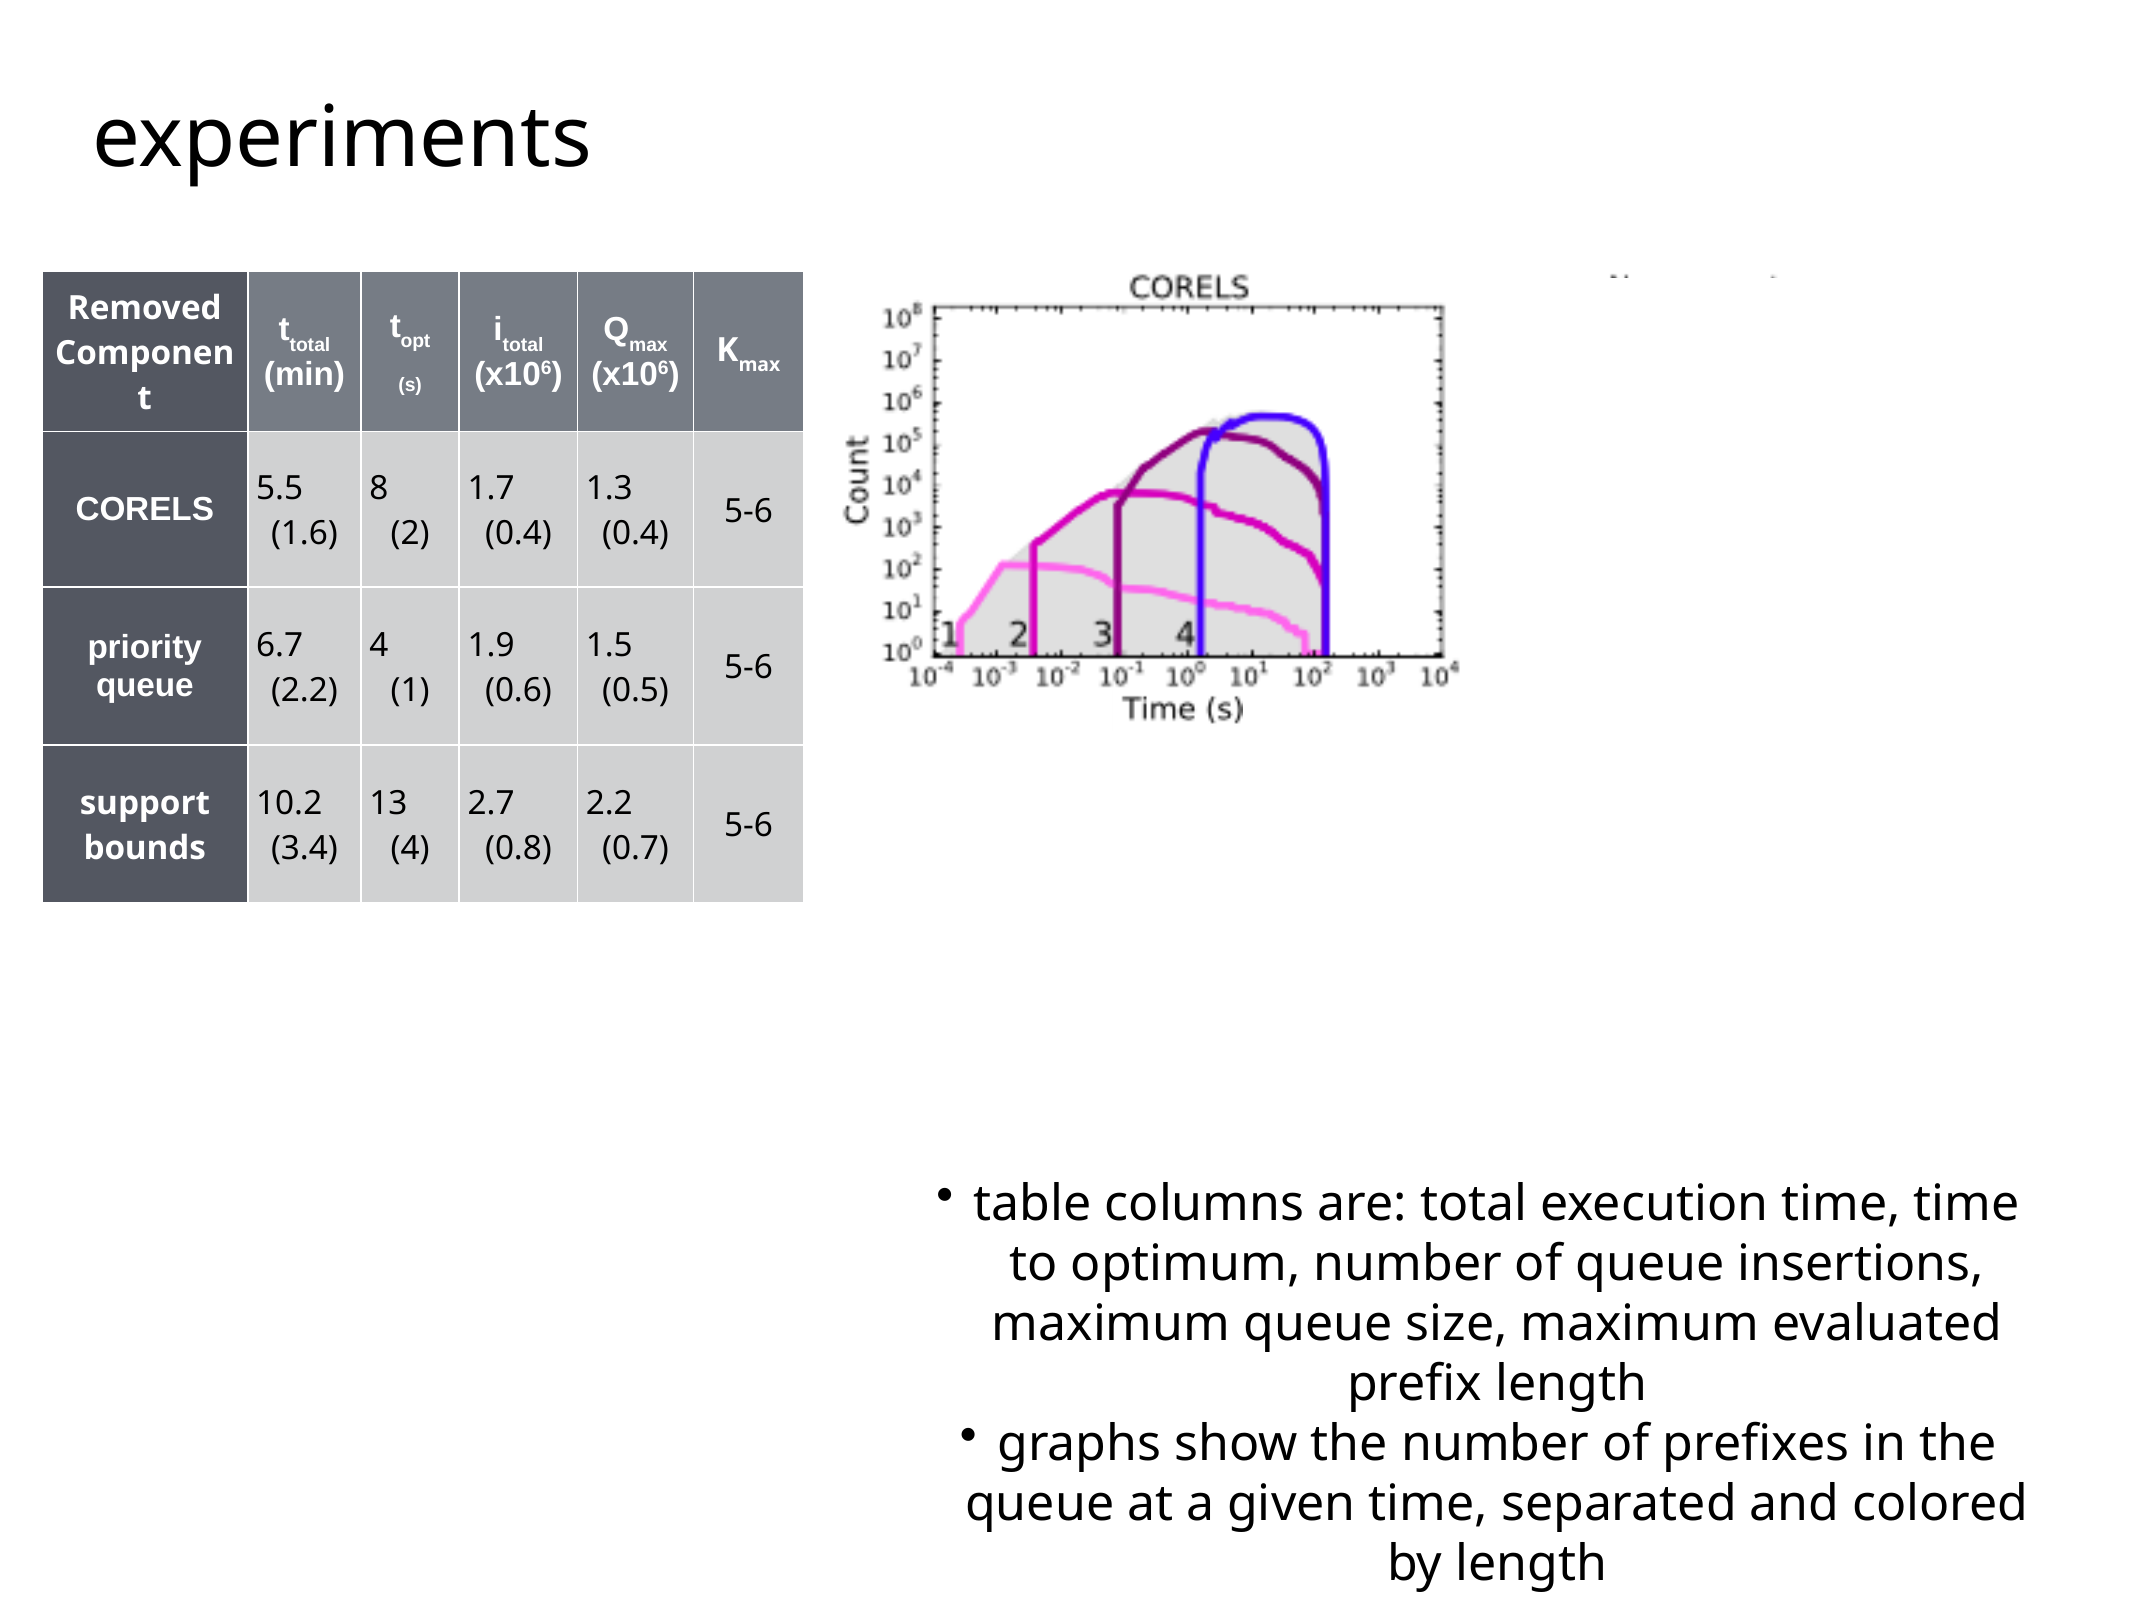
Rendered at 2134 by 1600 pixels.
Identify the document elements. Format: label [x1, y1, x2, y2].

table_cell [362, 746, 458, 902]
table_cell [362, 432, 458, 586]
table_cell [43, 746, 247, 902]
table_cell [43, 588, 247, 744]
text_box [899, 1162, 2058, 1599]
table_cell [694, 588, 803, 744]
table_cell [362, 588, 458, 744]
table_header [694, 272, 803, 431]
table_cell [694, 432, 803, 586]
table_header [578, 272, 693, 431]
table_header [43, 272, 247, 431]
table_header [460, 272, 577, 431]
table_header [362, 272, 458, 431]
table_cell [578, 746, 693, 902]
text_box [833, 270, 2091, 732]
table_cell [460, 746, 577, 902]
table_cell [249, 588, 360, 744]
table_header [249, 272, 360, 431]
title [83, 72, 1906, 193]
table_cell [43, 432, 247, 586]
table_cell [578, 432, 693, 586]
table_cell [460, 432, 577, 586]
table_cell [460, 588, 577, 744]
table_cell [249, 432, 360, 586]
table_cell [249, 746, 360, 902]
table_cell [694, 746, 803, 902]
table_cell [578, 588, 693, 744]
